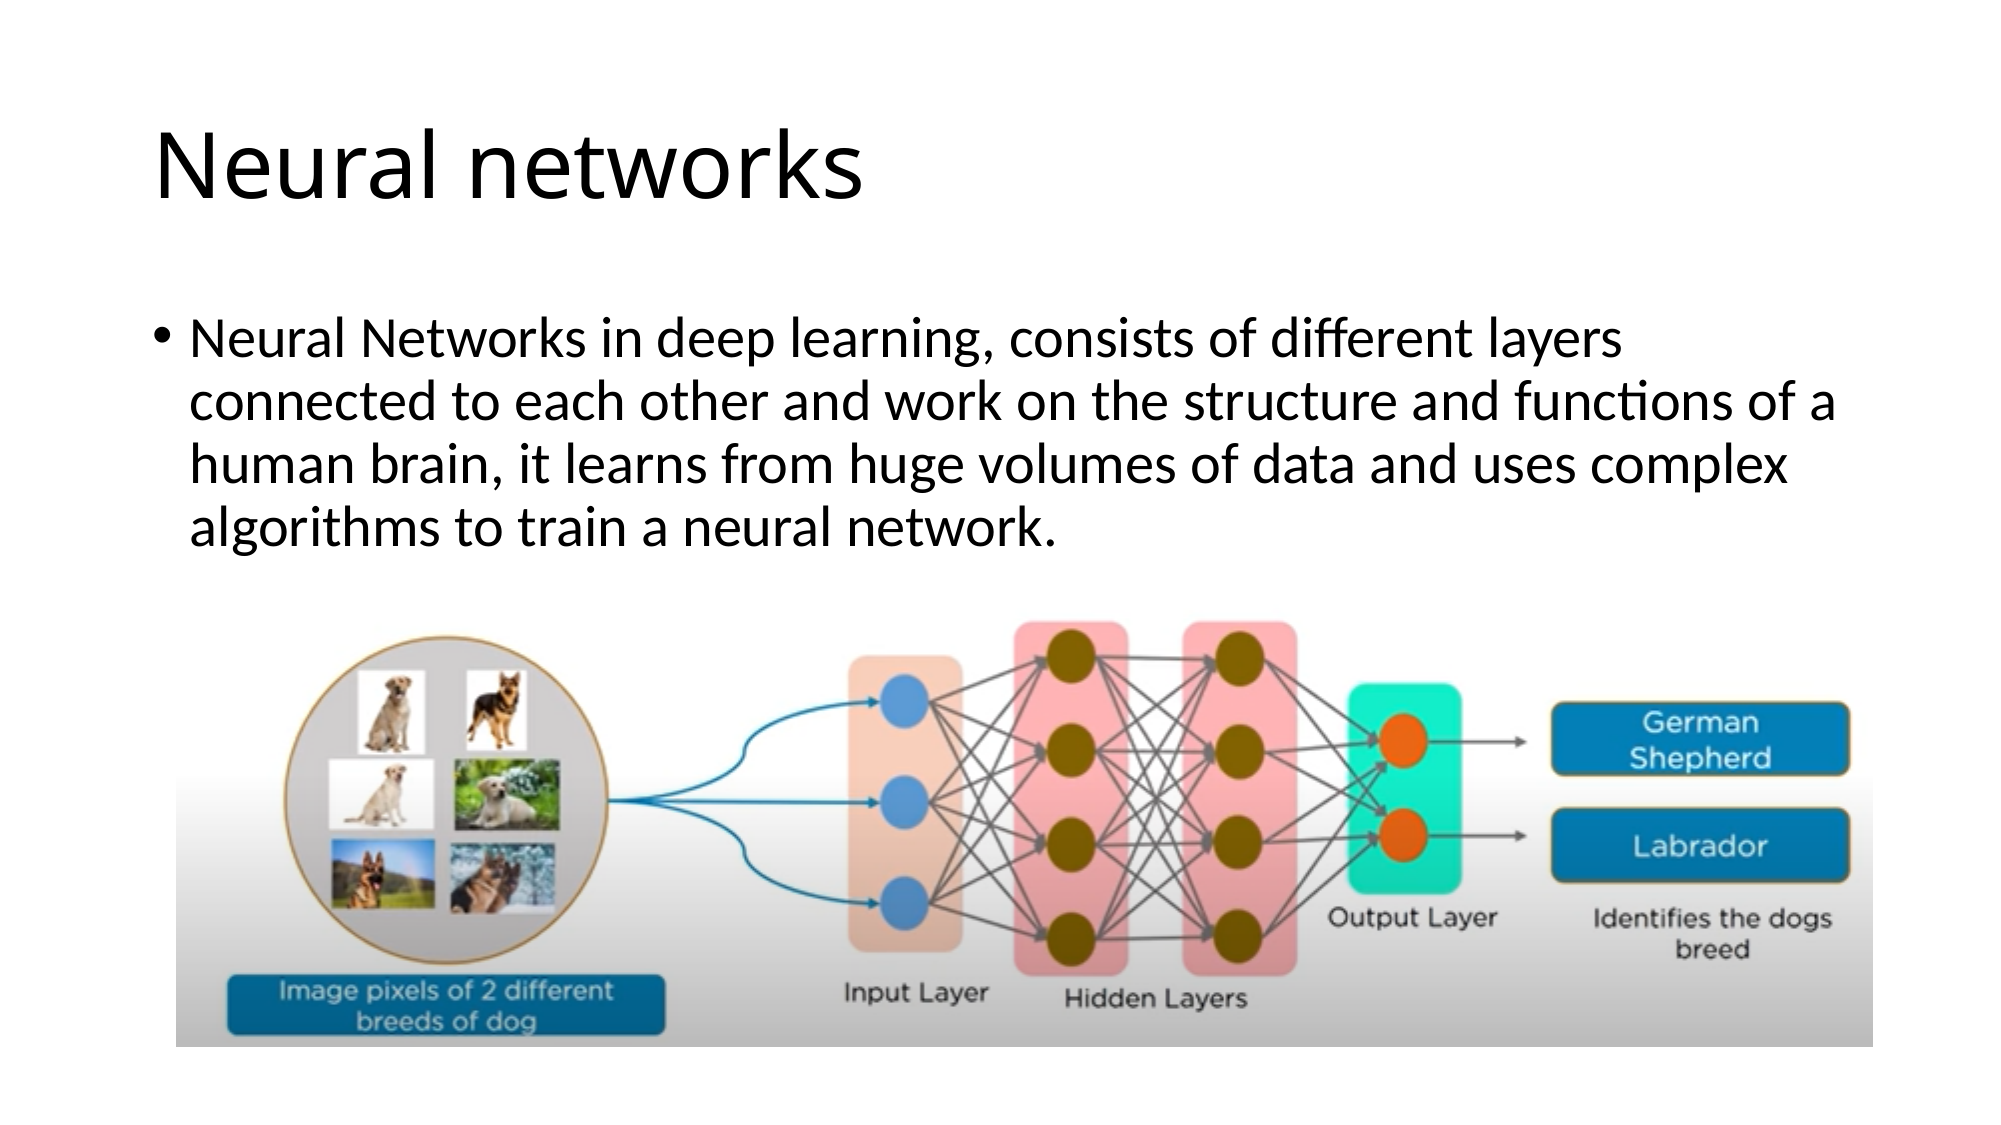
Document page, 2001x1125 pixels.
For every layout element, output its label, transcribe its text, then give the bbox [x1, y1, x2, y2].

title Neural networks [137, 59, 1863, 278]
list Neural Networks in deep learning, consists of different layers connected to each other and work on the structure and functions of a human brain, it learns from huge volumes of data and uses complex algorithms to train a neural network. [137, 299, 1863, 1014]
picture [176, 571, 1873, 1047]
